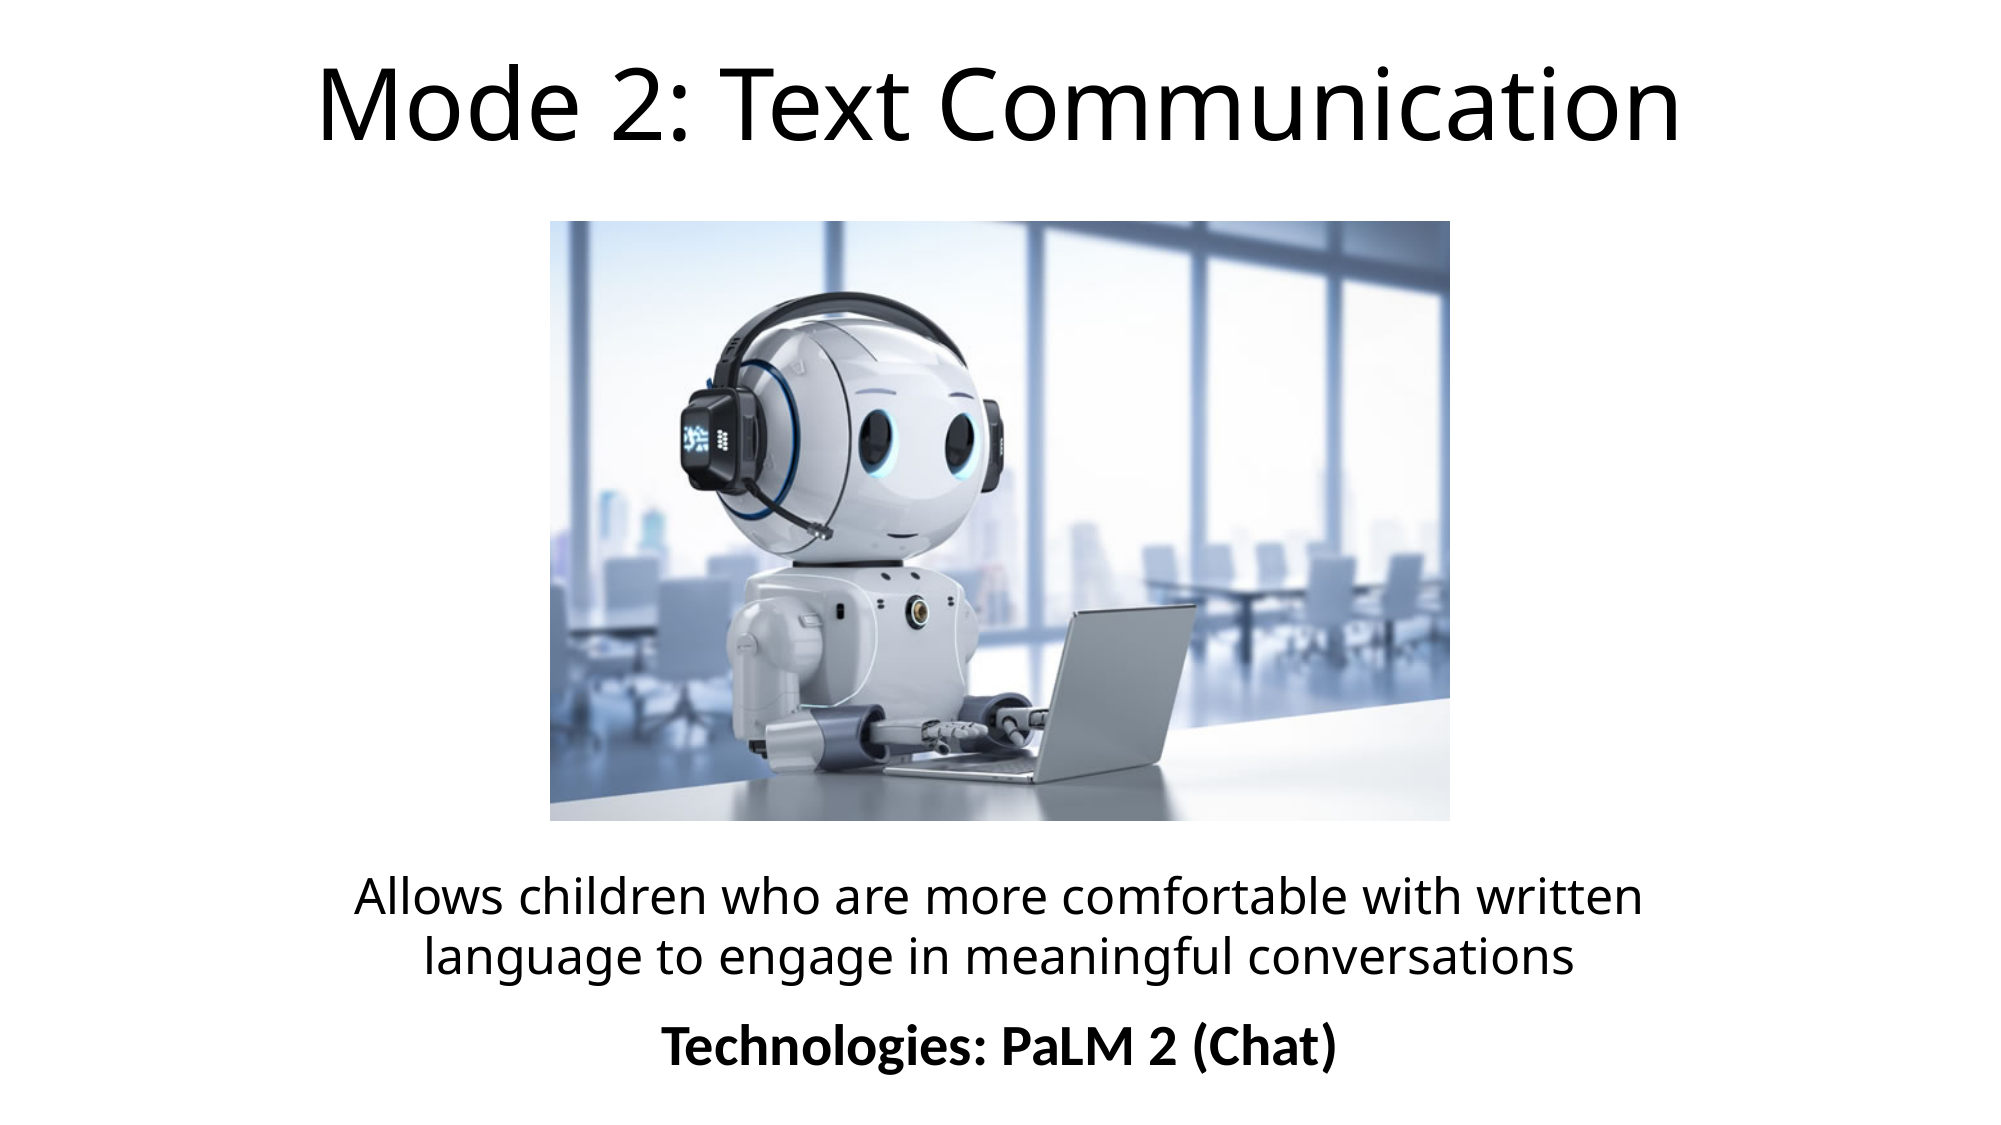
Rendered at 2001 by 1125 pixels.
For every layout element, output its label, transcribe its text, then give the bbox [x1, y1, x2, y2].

text_box Technologies: PaLM 2 (Chat) [574, 1000, 1426, 1085]
text_box Allows children who are more comfortable with written language to engage in meaningful conversations [329, 856, 1670, 992]
picture [550, 221, 1450, 821]
title Mode 2: Text Communication [205, 39, 1795, 186]
